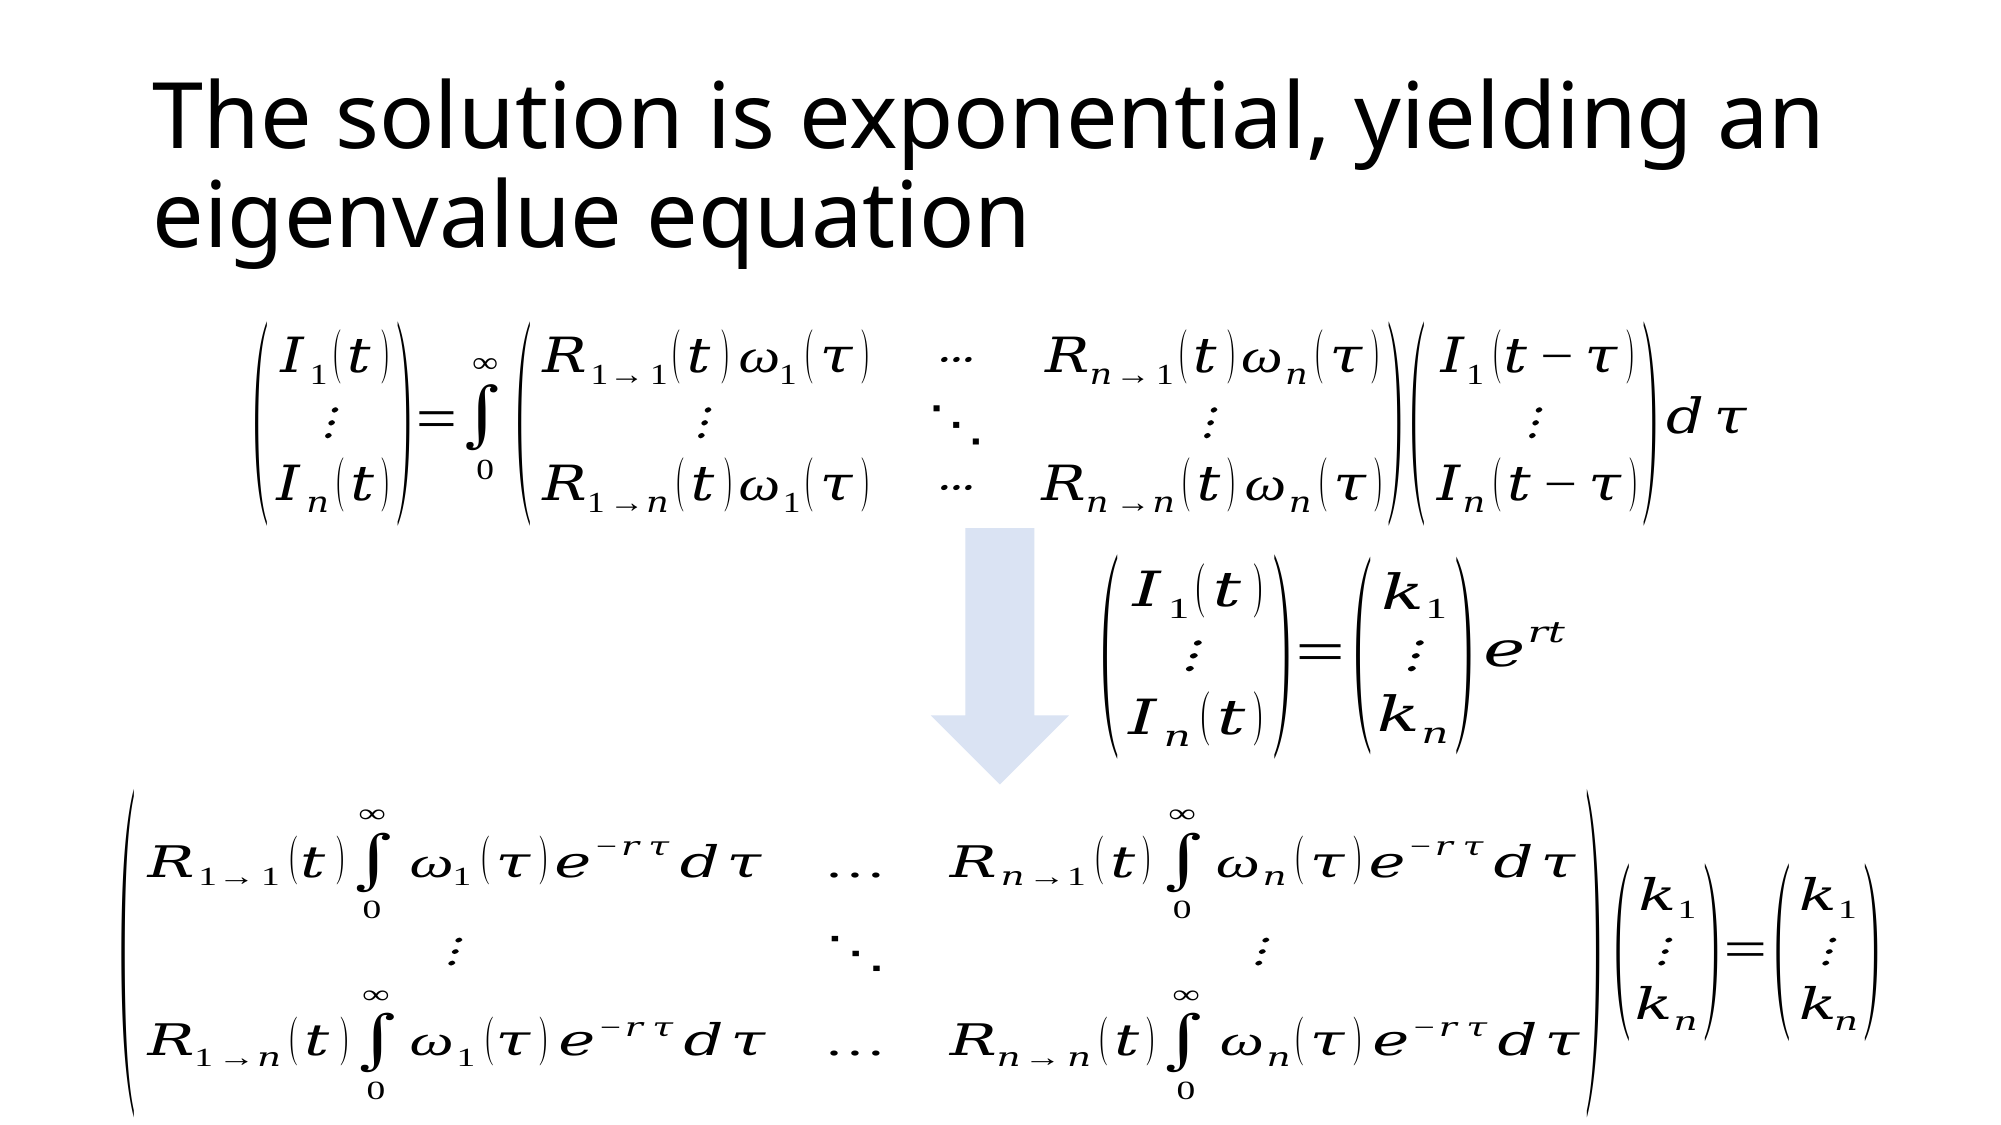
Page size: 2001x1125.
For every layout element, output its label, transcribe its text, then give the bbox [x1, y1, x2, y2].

title The solution is exponential, yielding an eigenvalue equation [137, 59, 1863, 278]
text_box [928, 527, 1072, 786]
